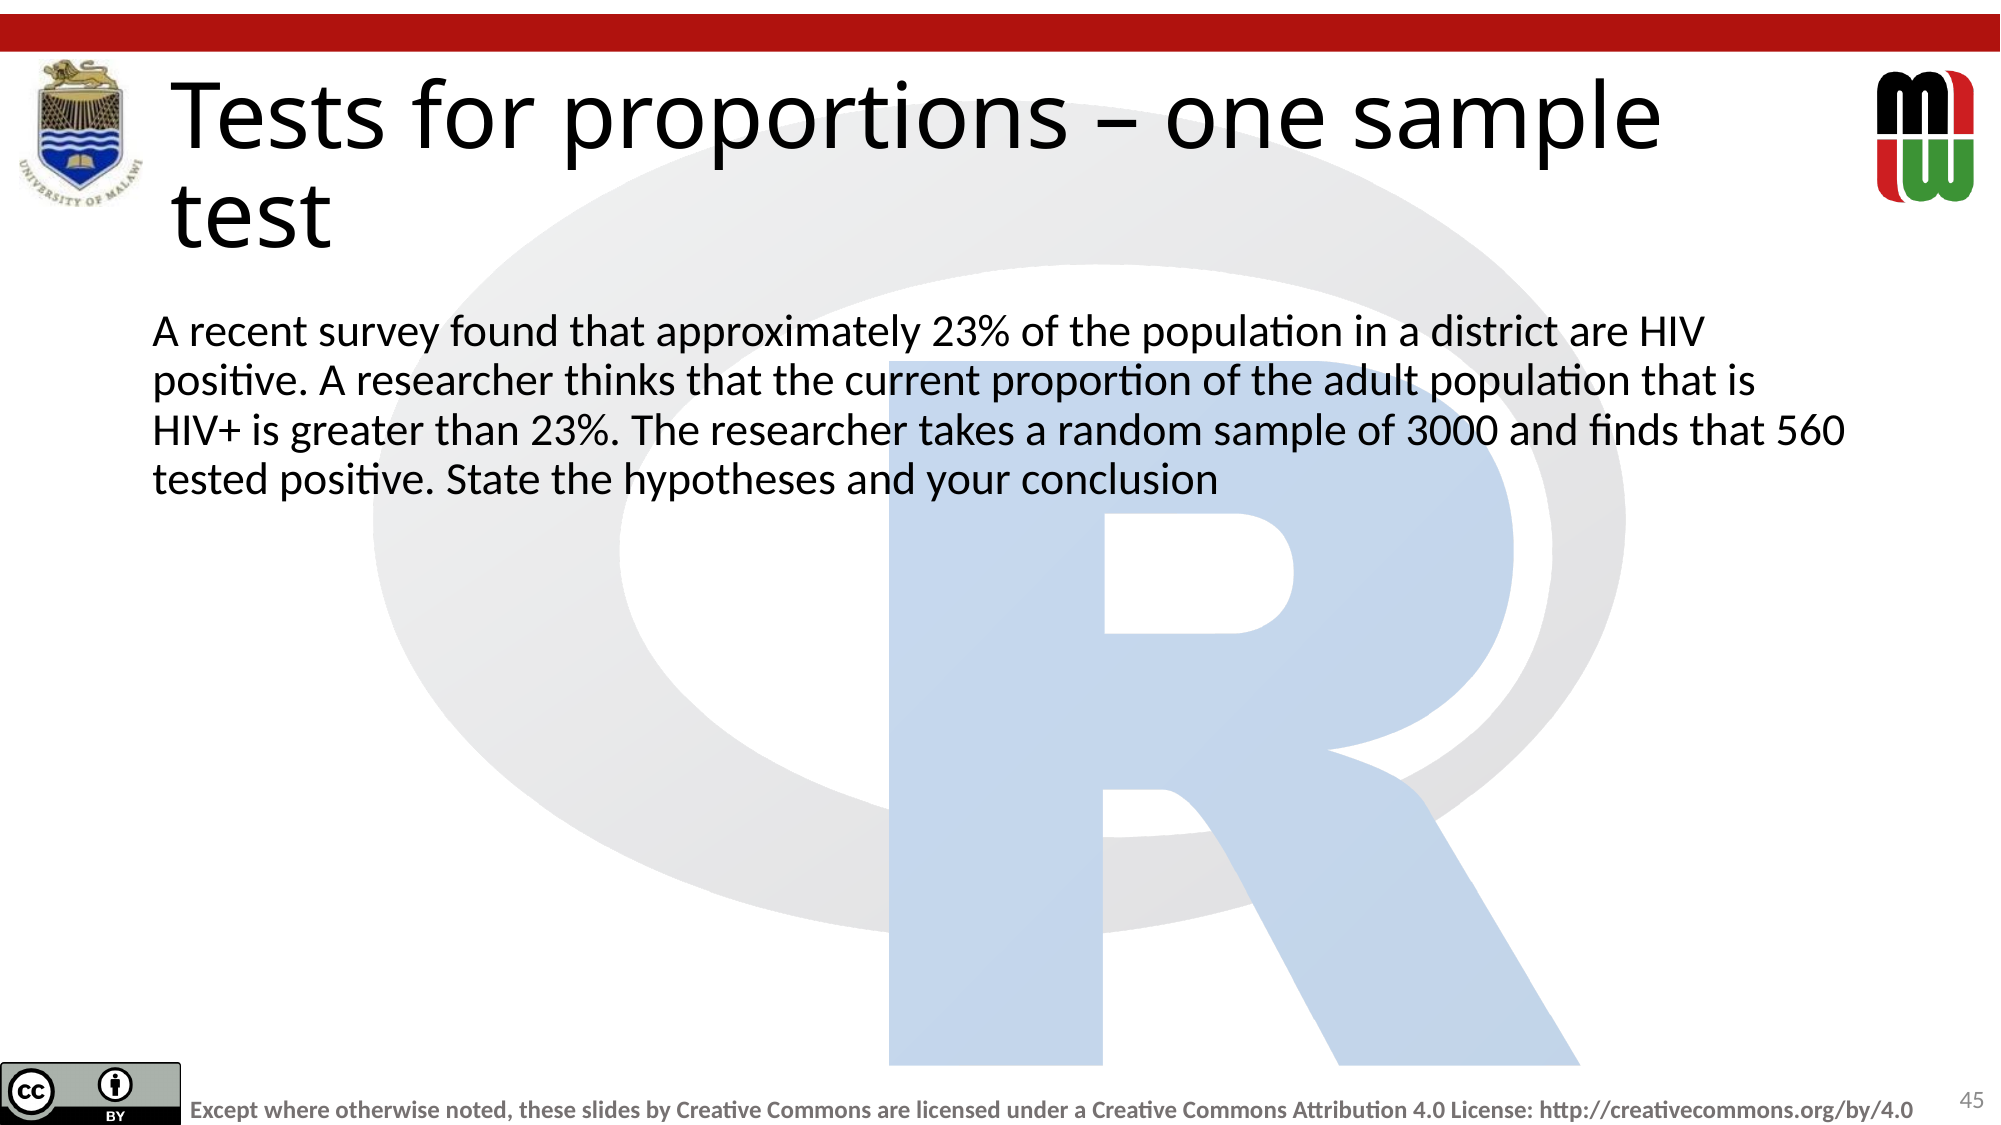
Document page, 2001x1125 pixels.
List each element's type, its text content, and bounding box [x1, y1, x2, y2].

list A recent survey found that approximately 23% of the population in a district are HIV positive. A researcher thinks that the current proportion of the adult population that is HIV+ is greater than 23%. The researcher takes a random sample of 3000 and finds that 560 tested positive. State the hypotheses and your conclusion [137, 299, 1863, 1066]
picture [19, 59, 143, 207]
title Tests for proportions – one sample test [155, 59, 1851, 278]
slide_number 45 [1550, 1073, 2000, 1125]
picture [0, 1062, 181, 1125]
